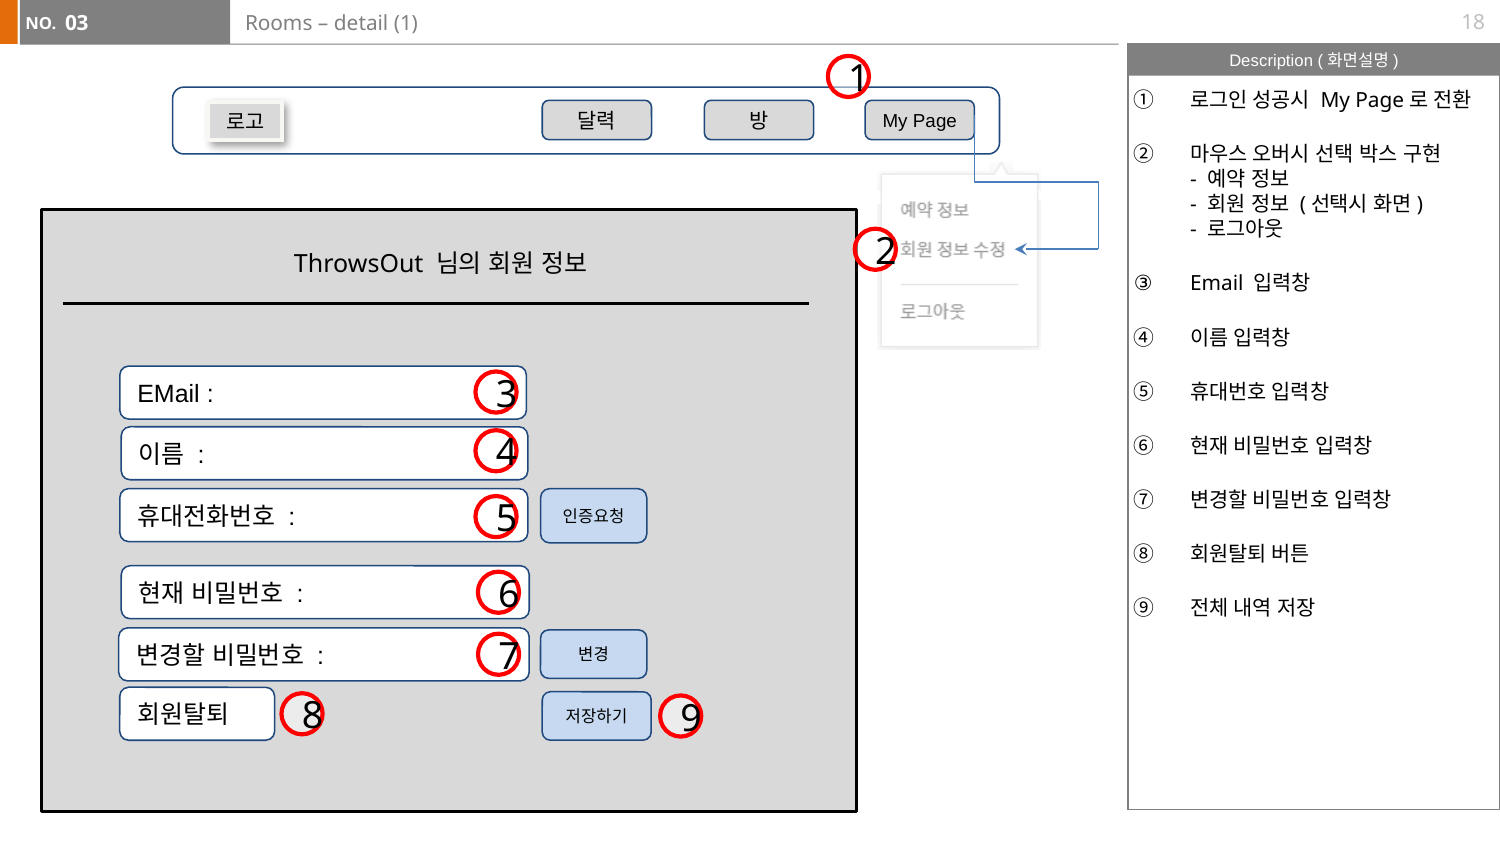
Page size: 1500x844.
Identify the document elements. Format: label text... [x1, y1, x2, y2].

text_box EMail : [119, 366, 527, 420]
text_box 2 [854, 229, 871, 270]
text_box 방 [704, 100, 814, 140]
text_box ThrowsOut 님의 회원 정보 [279, 240, 604, 285]
text_box 8 [281, 693, 323, 735]
text_box 달력 [542, 100, 652, 140]
text_box 6 [477, 571, 520, 613]
text_box 이름 : [121, 426, 528, 480]
text_box 변경 [540, 629, 647, 679]
text_box 5 [475, 496, 517, 538]
list 로그인 성공시 My Page로 전환 마우스 오버시 선택 박스 구현 - 예약 정보 - 회원 정보 (선택시 화면) - 로그아웃 Email 입력창 이름 입력창 휴대번호 입력창 현재 비밀번호 입력창 변경할 비밀번호 입력창 회원탈퇴 버튼 전체 내역 저장 [1128, 79, 1500, 812]
text_box [39, 207, 858, 814]
text_box 로고 [208, 102, 282, 141]
text_box 회원탈퇴 [119, 687, 275, 741]
text_box 저장하기 [542, 691, 652, 741]
picture [876, 161, 1042, 350]
text_box 9 [660, 695, 702, 737]
text_box 4 [475, 430, 517, 472]
text_box My Page [865, 100, 975, 140]
text_box 인증요청 [540, 488, 647, 543]
text_box 7 [477, 633, 520, 675]
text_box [968, 119, 1104, 245]
slide_number 18 [1409, 0, 1500, 46]
title Rooms – detail (1) [230, 2, 1117, 51]
text_box 변경할 비밀번호 : [118, 627, 530, 681]
text_box [172, 87, 1000, 154]
text_box 1 [827, 55, 869, 98]
text_box 휴대전화번호 : [119, 488, 528, 542]
text_box 현재 비밀번호 : [121, 565, 530, 619]
list 03 [64, 2, 231, 50]
text_box 3 [475, 371, 517, 413]
